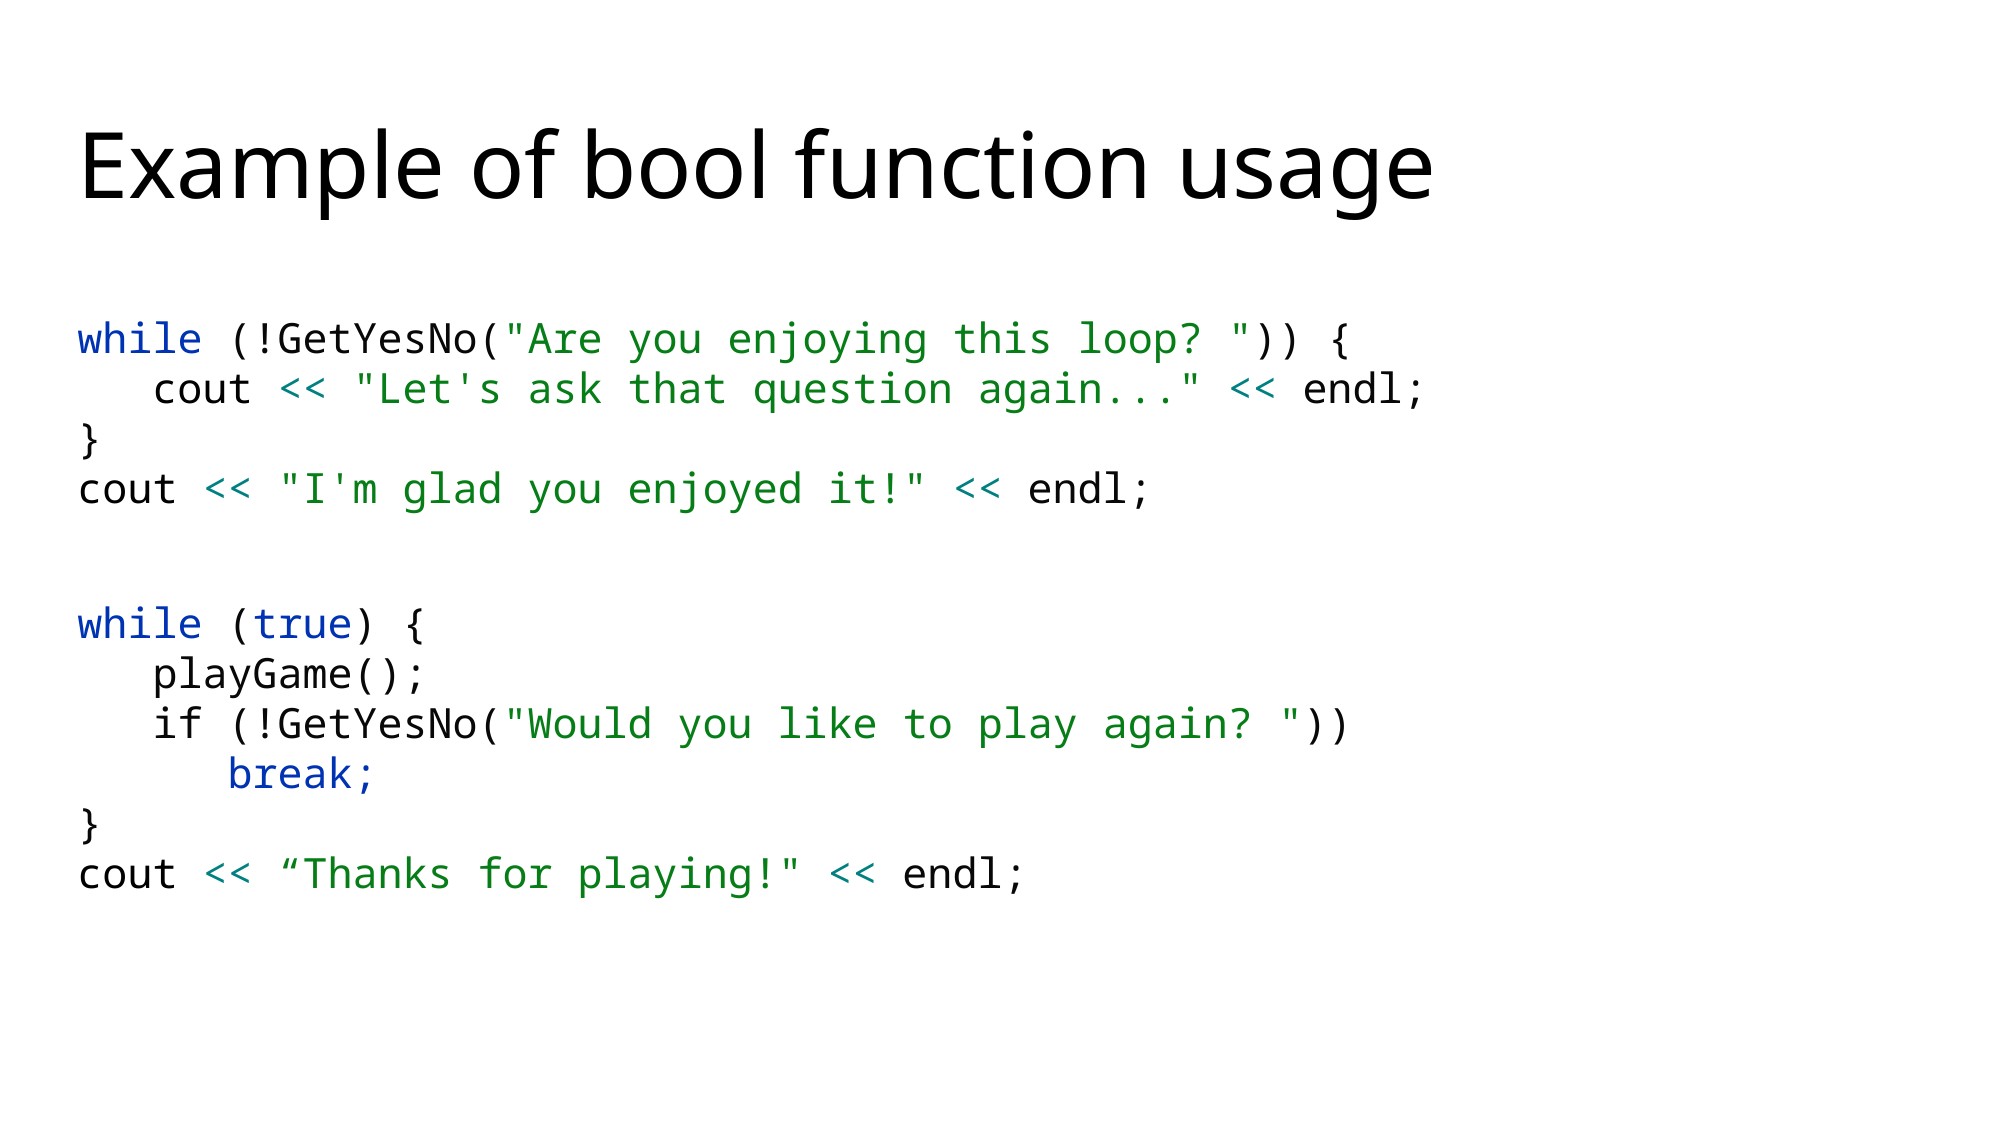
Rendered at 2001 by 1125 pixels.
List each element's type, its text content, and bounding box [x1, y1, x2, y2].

text_box while (!GetYesNo("Are you enjoying this loop? ")) { cout << "Let's ask that question again..." << endl; } cout << "I'm glad you enjoyed it!" << endl; [62, 304, 1728, 520]
text_box while (true) { playGame(); if (!GetYesNo("Would you like to play again? ")) break; } cout << “Thanks for playing!" << endl; [62, 589, 1728, 905]
title Example of bool function usage [62, 59, 1938, 278]
